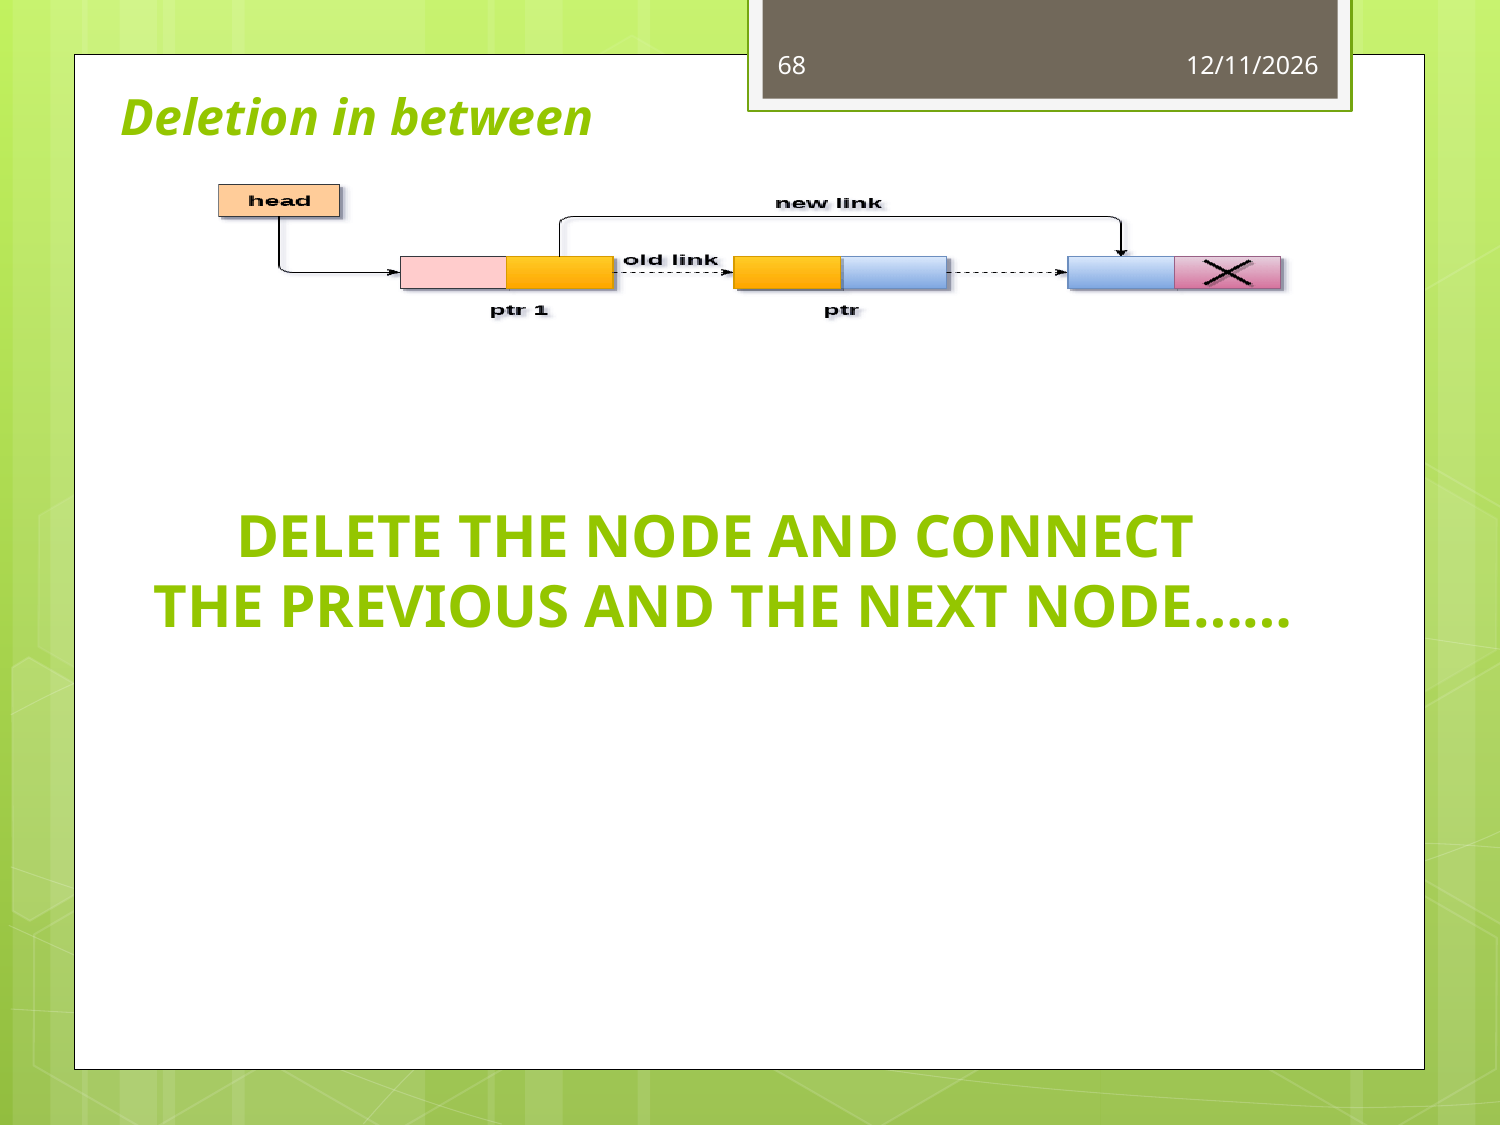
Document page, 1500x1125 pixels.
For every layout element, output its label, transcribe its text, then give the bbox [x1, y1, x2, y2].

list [218, 184, 1294, 339]
slide_number 68 [762, 36, 982, 97]
text_box Delete the node and connect the previous and the next node…… [138, 491, 1308, 647]
title Deletion in between [105, 78, 1258, 154]
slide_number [983, 36, 1334, 97]
